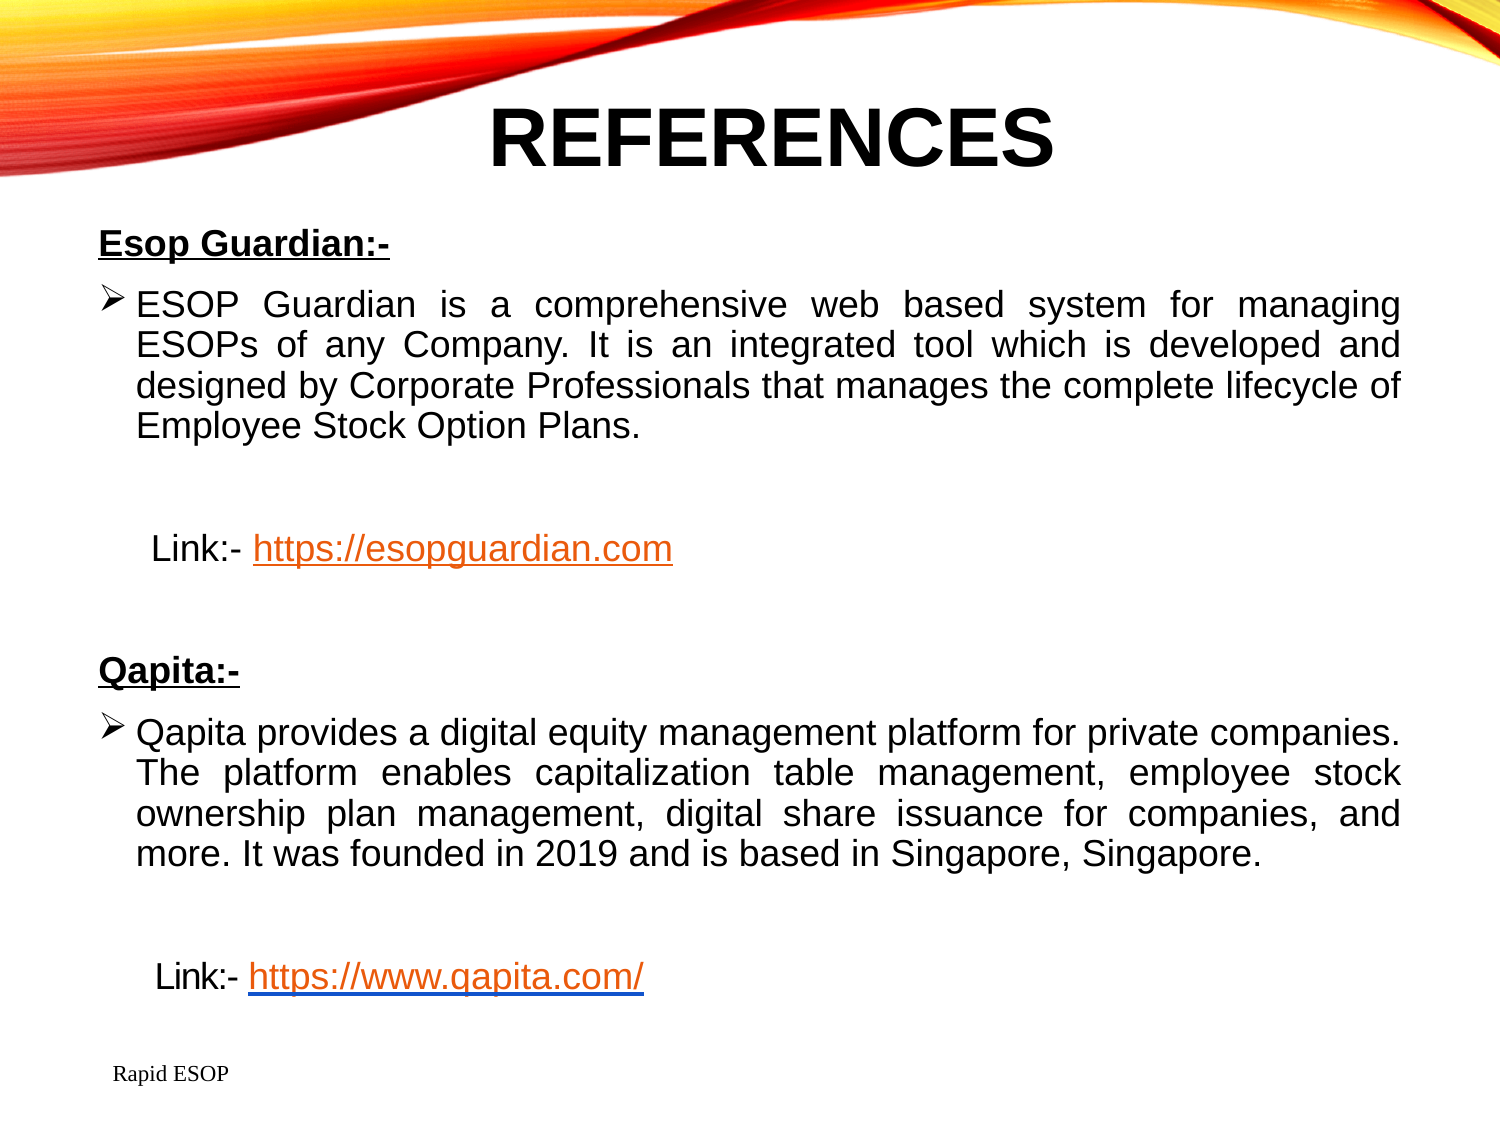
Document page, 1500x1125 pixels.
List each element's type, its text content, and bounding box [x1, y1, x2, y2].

list Esop Guardian:- ESOP Guardian is a comprehensive web based system for managing ESOPs of any Company. It is an integrated tool which is developed and designed by Corporate Professionals that manages the complete lifecycle of Employee Stock Option Plans. Link:- https://esopguardian.com Qapita:- Qapita provides a digital equity management platform for private companies. The platform enables capitalization table management, employee stock ownership plan management, digital share issuance for companies, and more. It was founded in 2019 and is based in Singapore, Singapore. Link:- https://www.qapita.com/ [83, 216, 1417, 1043]
picture [0, 0, 1500, 178]
footer Rapid ESOP [97, 1042, 1030, 1103]
title References [72, 64, 1473, 215]
